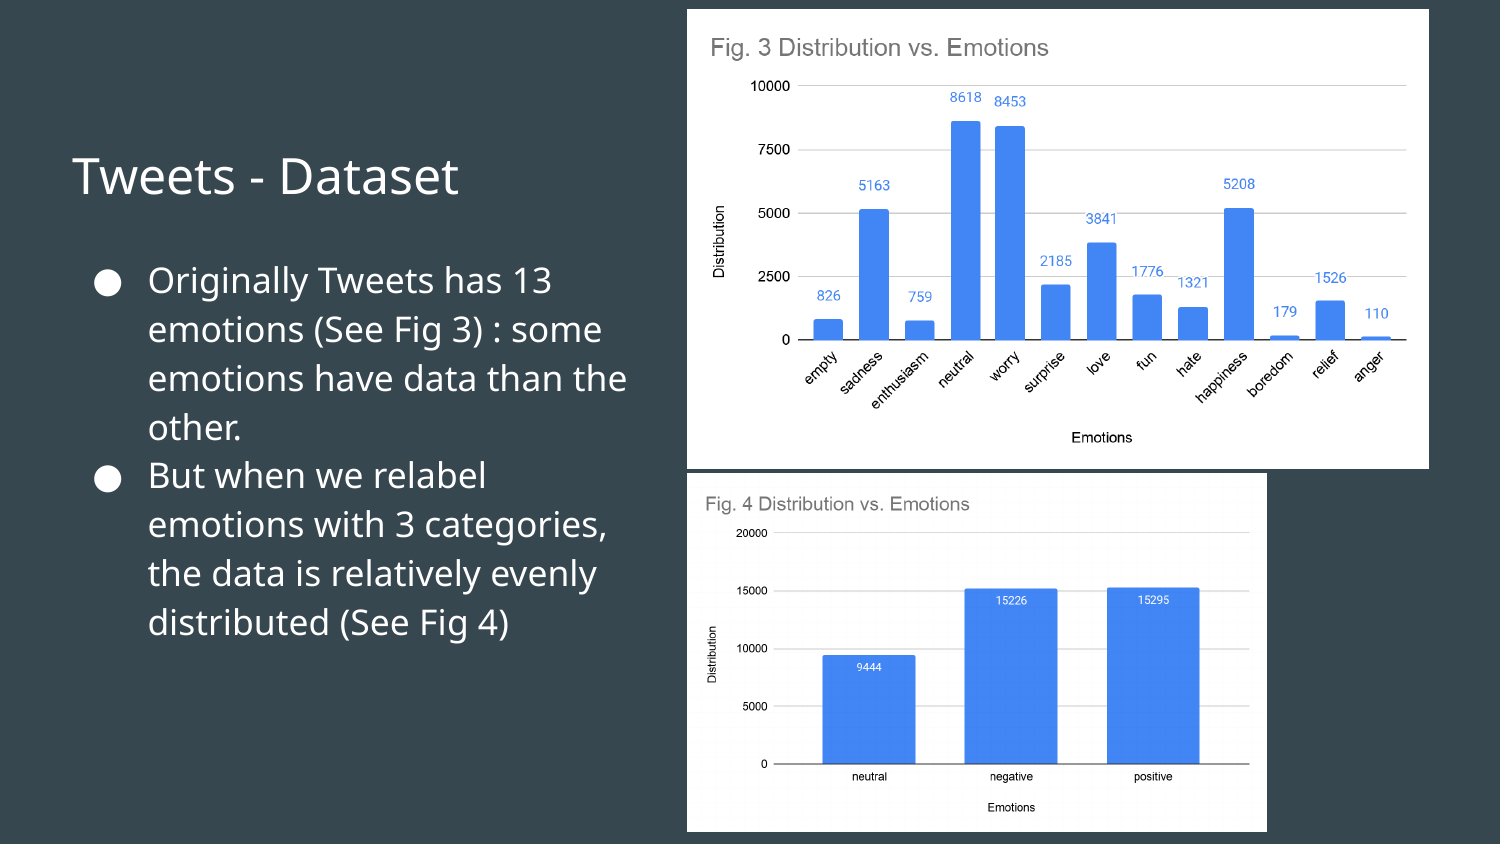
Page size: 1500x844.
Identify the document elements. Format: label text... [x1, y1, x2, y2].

list Originally Tweets has 13 emotions (See Fig 3) : some emotions have data than the other. But when we relabel emotions with 3 categories, the data is relatively evenly distributed (See Fig 4) [57, 236, 656, 661]
picture [687, 473, 1267, 833]
title Tweets - Dataset [57, 95, 519, 220]
picture [687, 9, 1429, 469]
